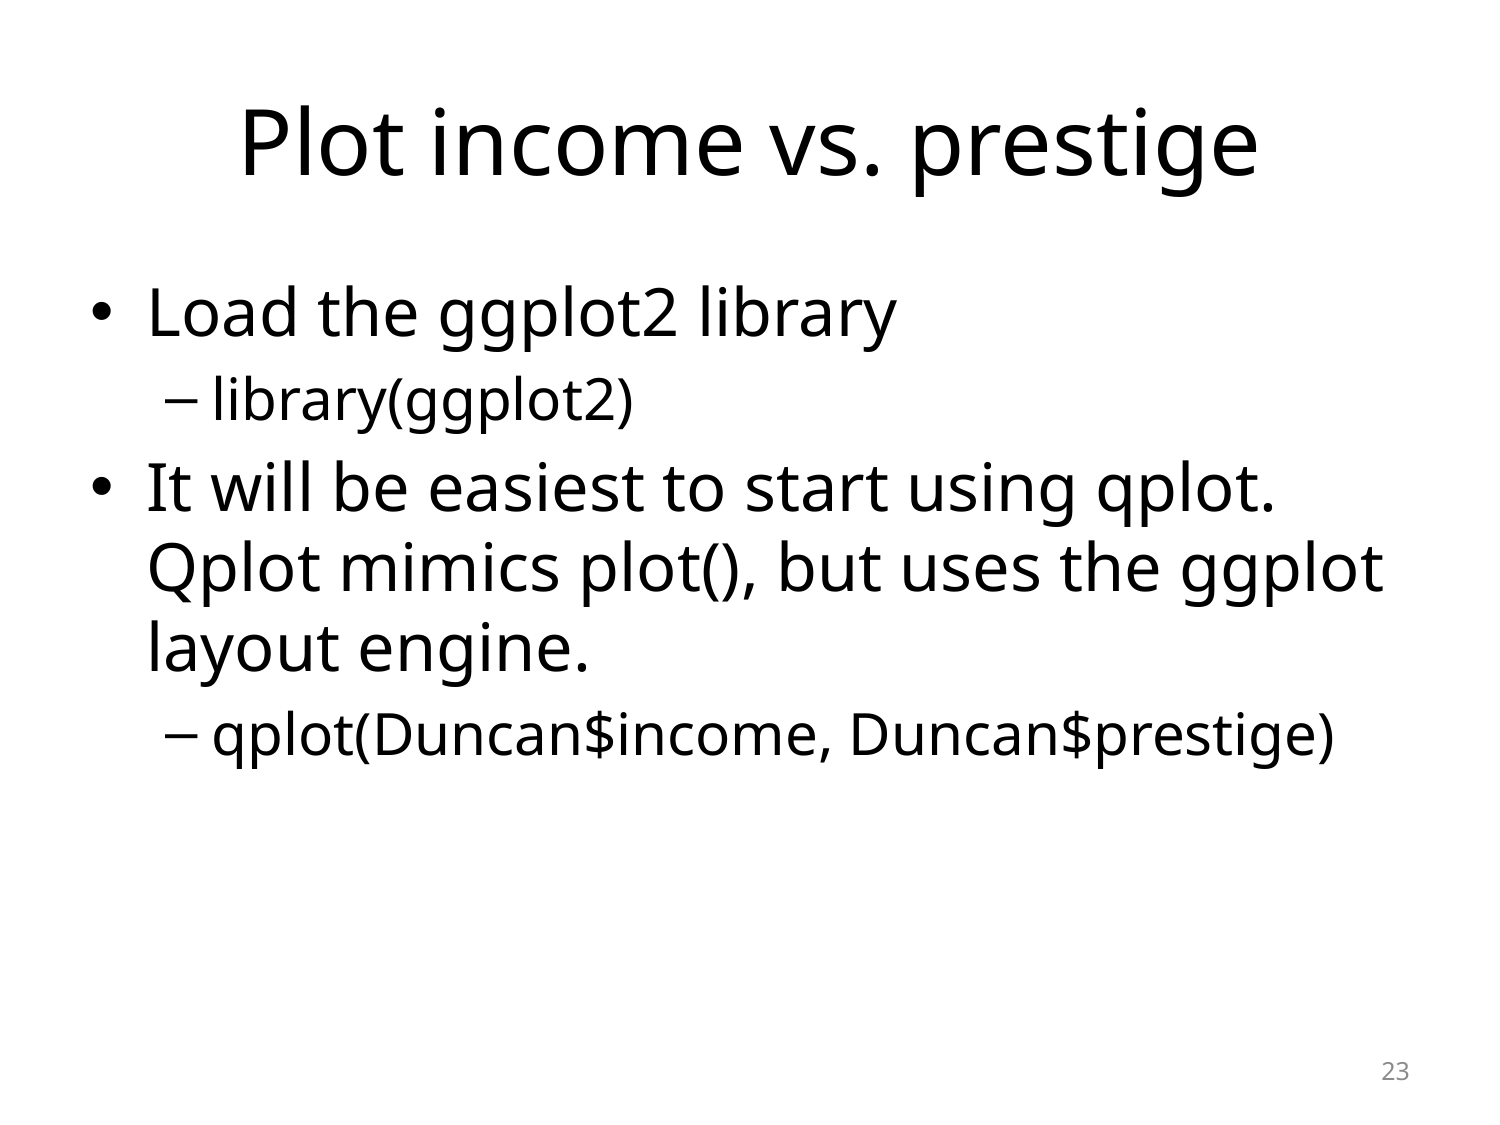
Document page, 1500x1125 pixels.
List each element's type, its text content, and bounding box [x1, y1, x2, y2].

slide_number 23 [1074, 1042, 1425, 1103]
title Plot income vs. prestige [75, 45, 1425, 233]
list Load the ggplot2 library library(ggplot2) It will be easiest to start using qplot. Qplot mimics plot(), but uses the ggplot layout engine. qplot(Duncan$income, Duncan$prestige) [75, 262, 1425, 1005]
